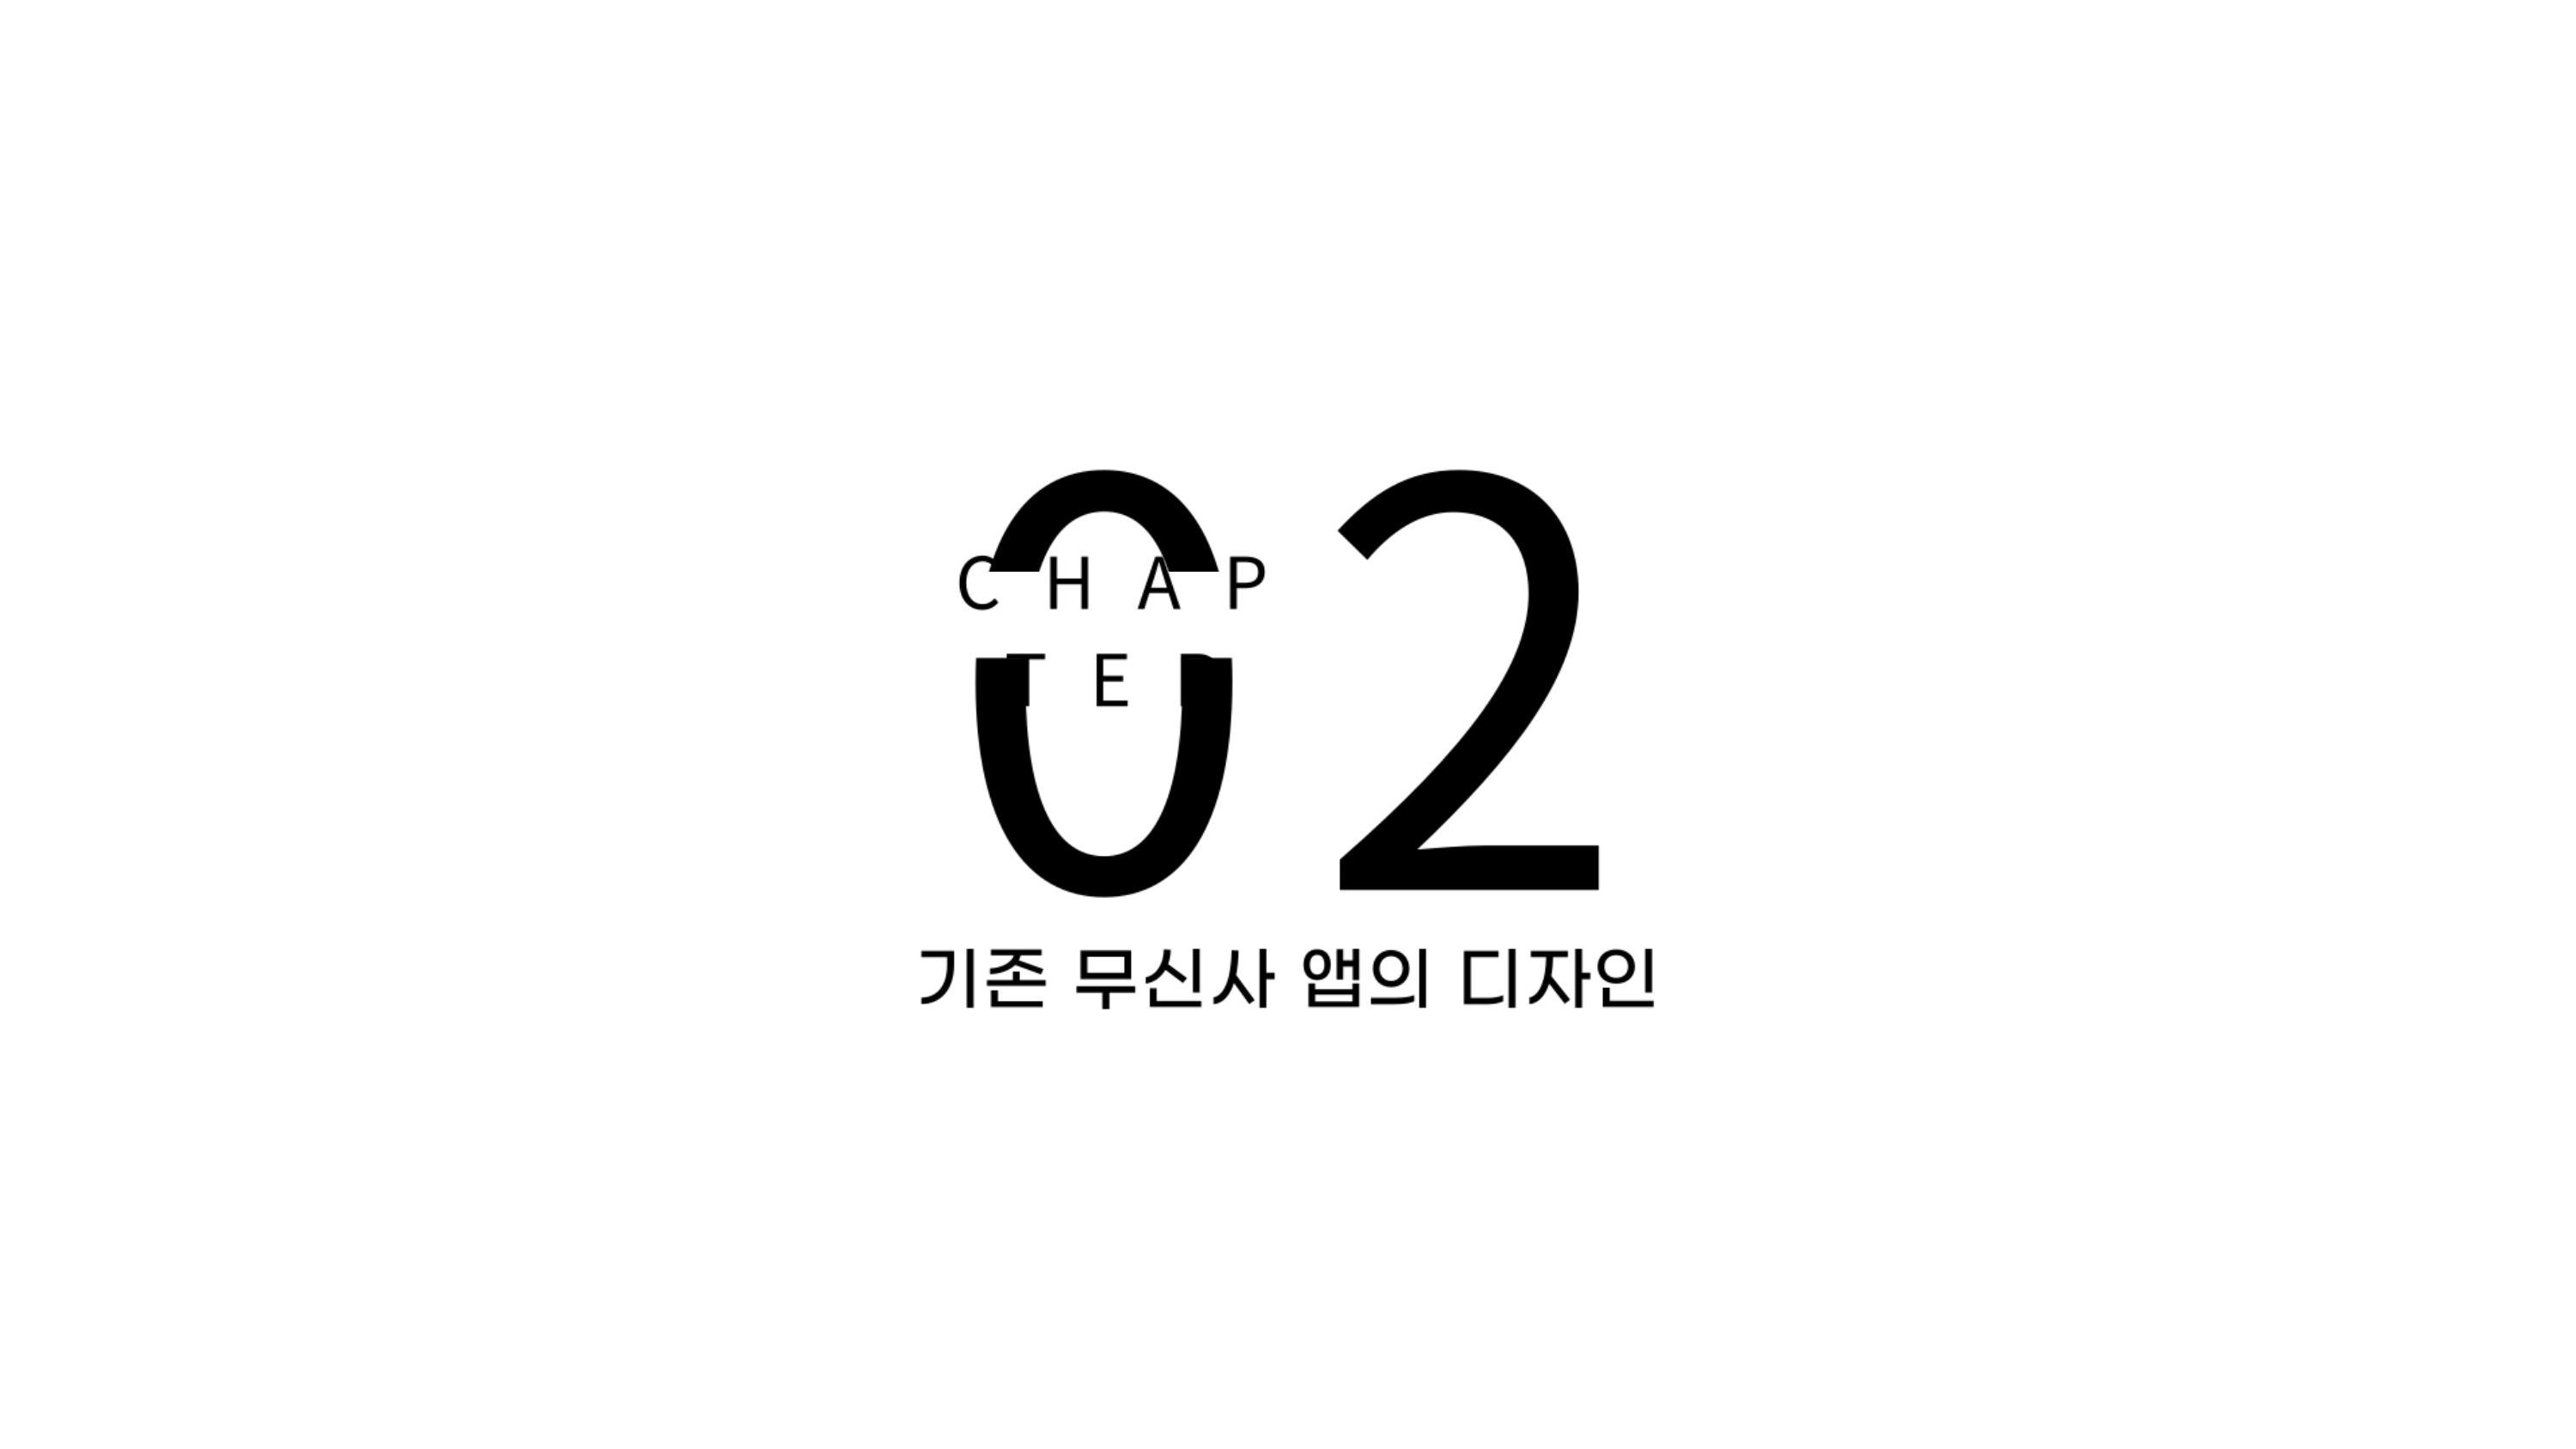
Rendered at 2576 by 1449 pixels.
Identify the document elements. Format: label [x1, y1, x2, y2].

picture [502, 176, 1880, 1301]
text_box [907, 529, 1317, 727]
